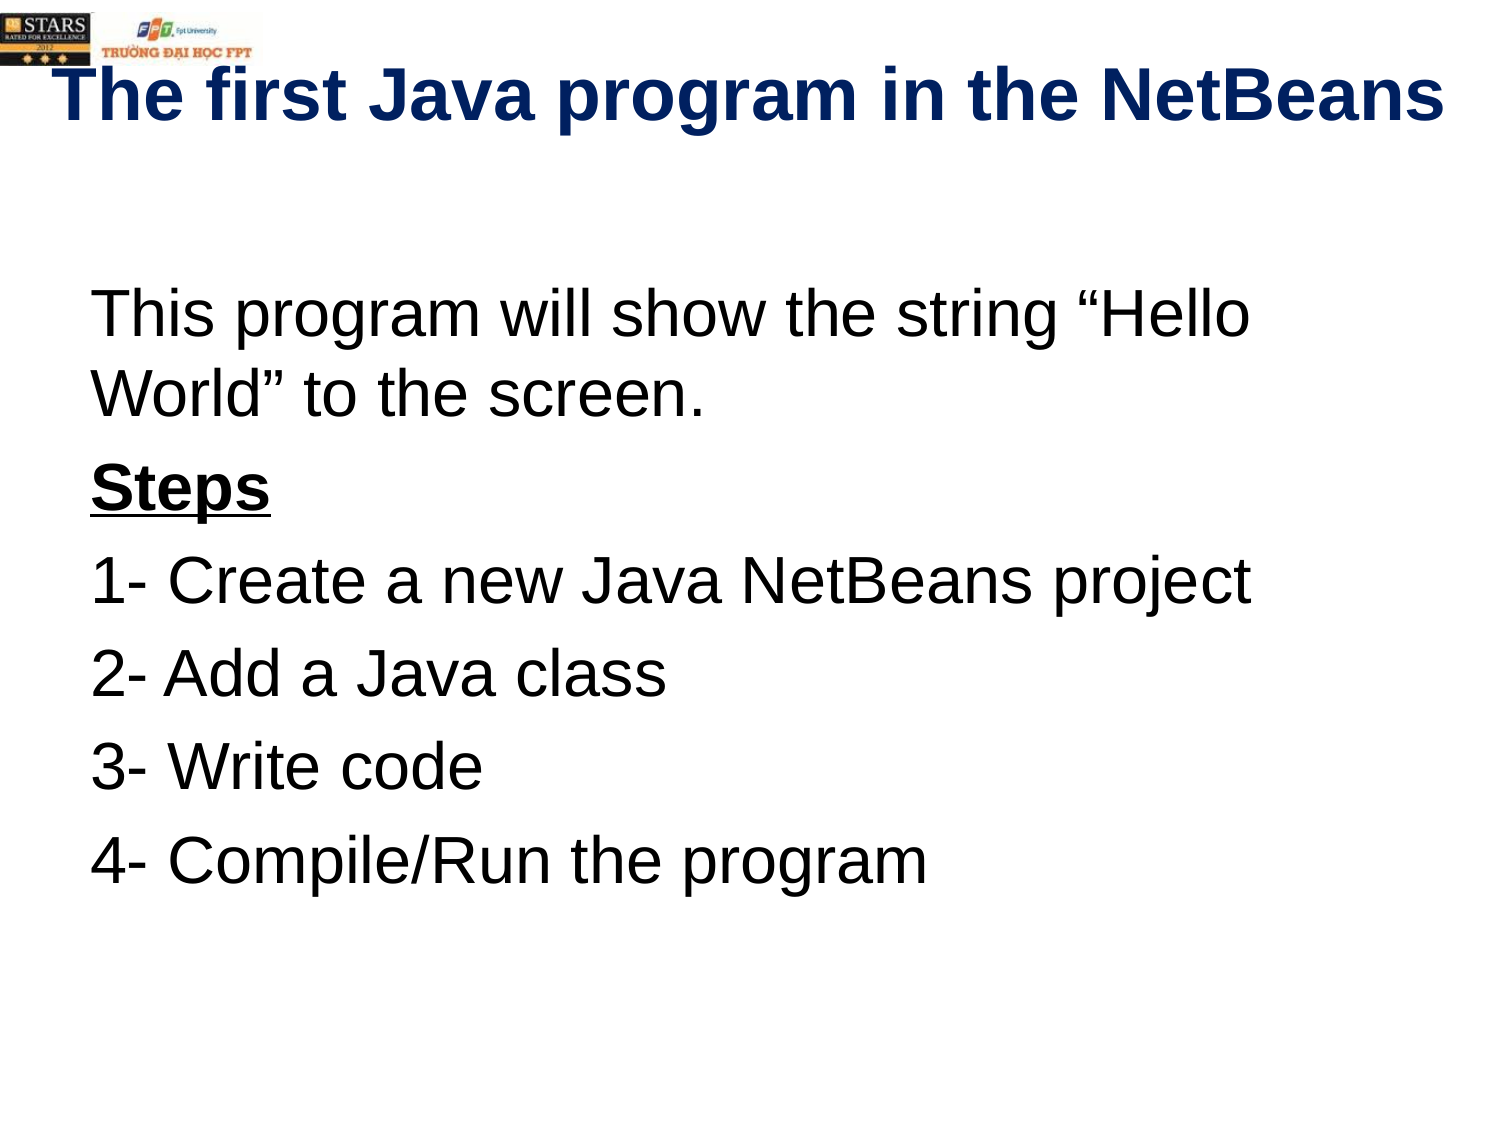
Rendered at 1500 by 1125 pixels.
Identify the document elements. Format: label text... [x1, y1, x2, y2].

list This program will show the string “Hello World” to the screen. Steps 1- Create a new Java NetBeans project 2- Add a Java class 3- Write code 4- Compile/Run the program [75, 262, 1425, 1005]
picture [0, 12, 263, 37]
title The first Java program in the NetBeans [0, 37, 1500, 143]
